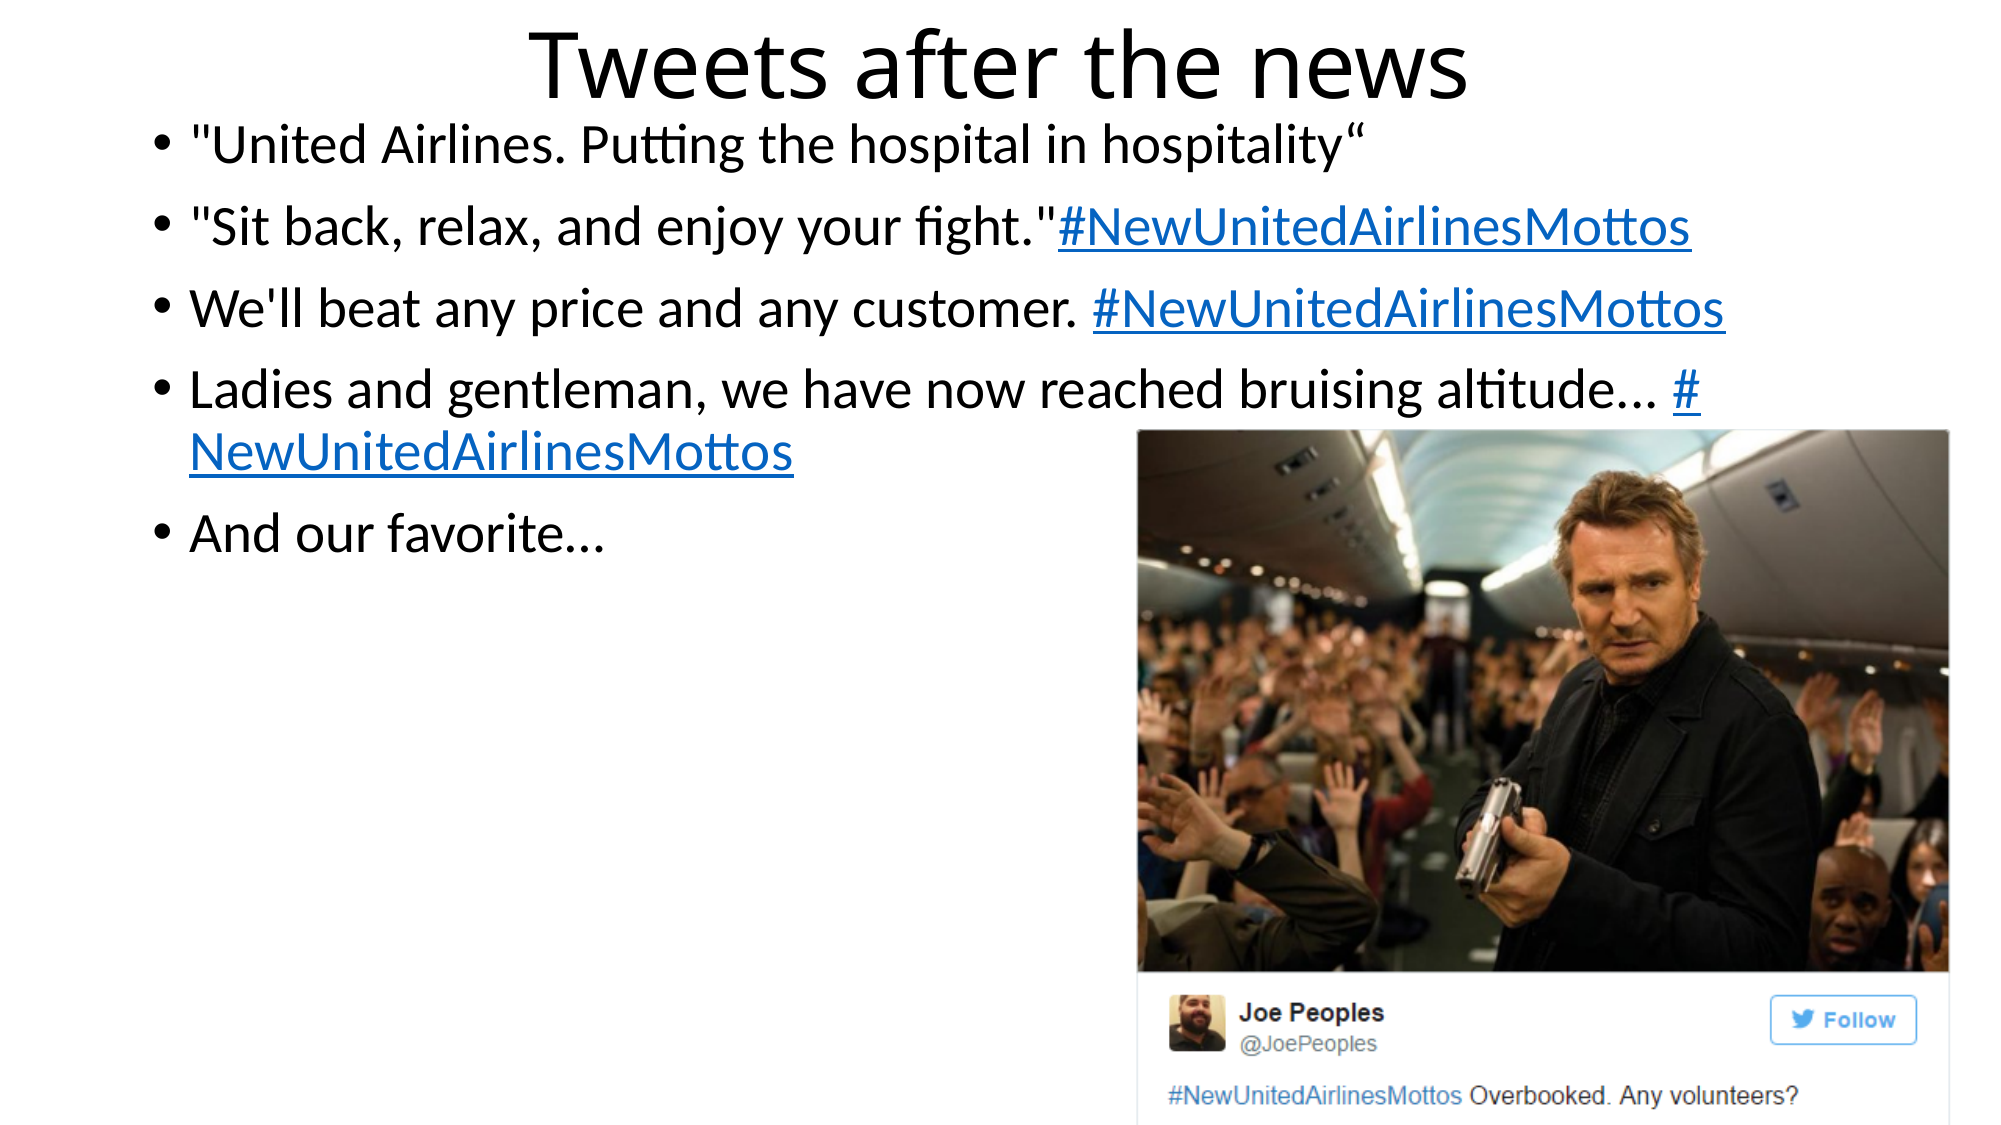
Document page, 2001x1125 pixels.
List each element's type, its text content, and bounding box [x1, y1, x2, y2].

title Tweets after the news [137, 0, 1863, 106]
picture [1132, 429, 1955, 1125]
list "United Airlines. Putting the hospital in hospitality“ "Sit back, relax, and enjoy your fight."#NewUnitedAirlinesMottos We'll beat any price and any customer. #NewUnitedAirlinesMottos Ladies and gentleman, we have now reached bruising altitude... #NewUnitedAirlinesMottos And our favorite… [137, 106, 1863, 575]
